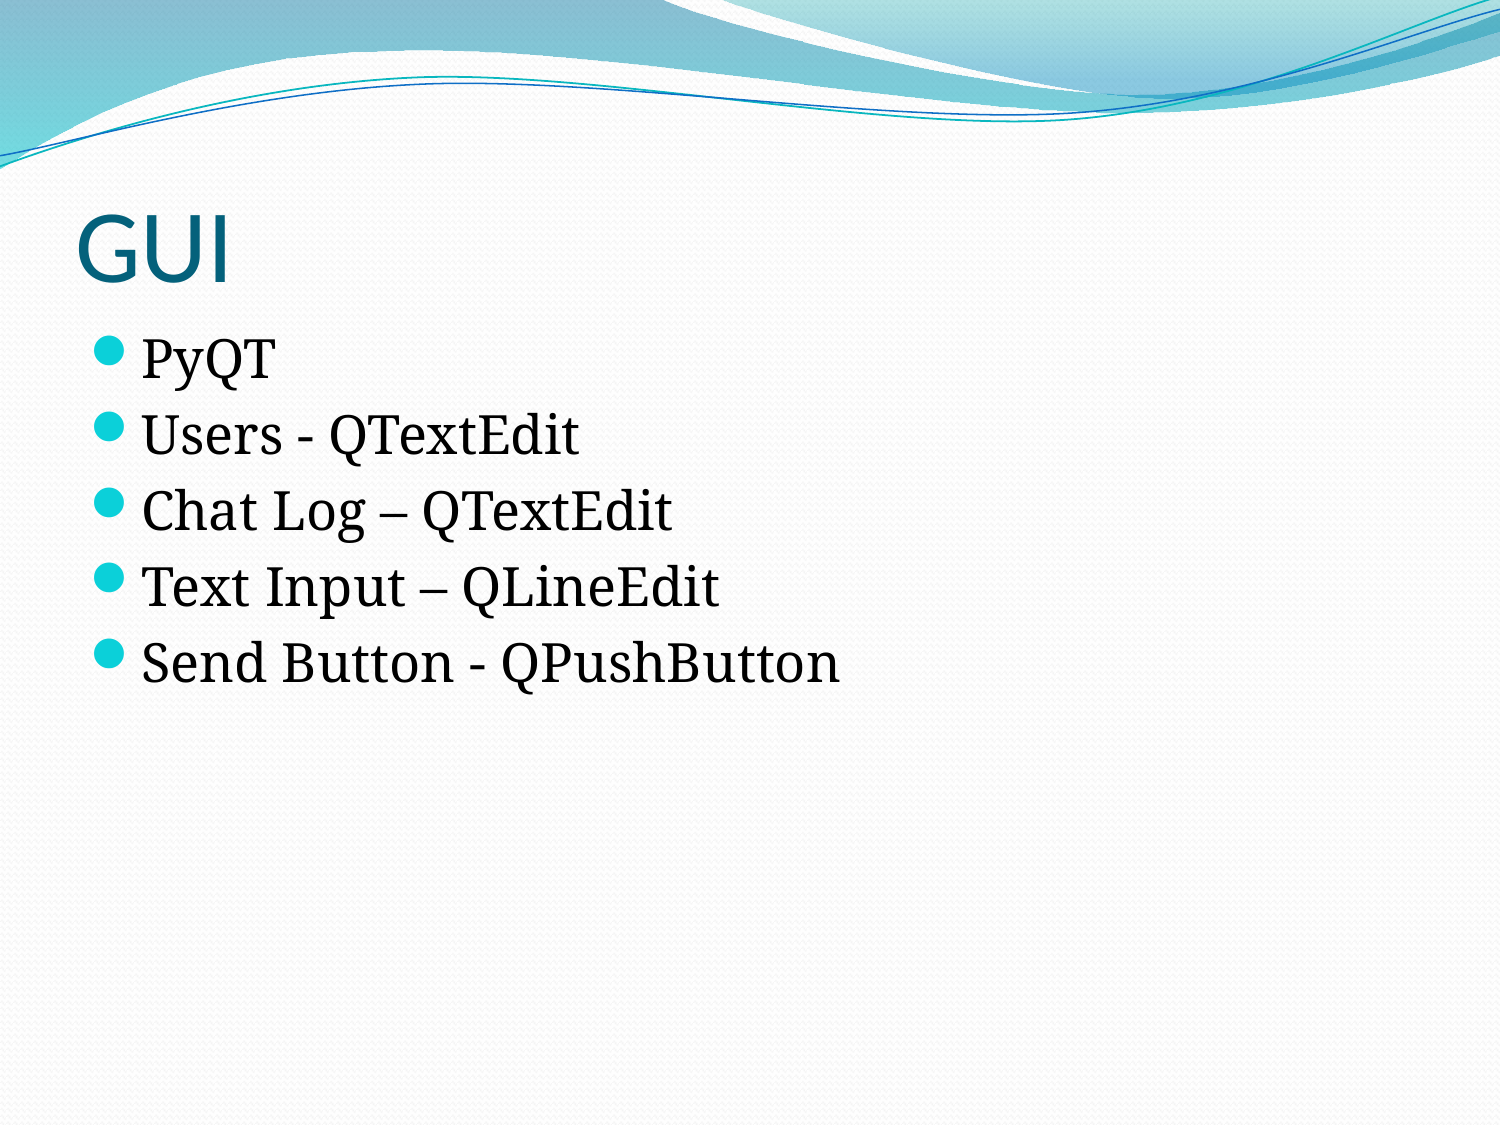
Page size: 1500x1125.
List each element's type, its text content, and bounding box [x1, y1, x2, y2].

title GUI [75, 115, 1425, 303]
list PyQT Users - QTextEdit Chat Log – QTextEdit Text Input – QLineEdit Send Button - QPushButton [75, 317, 1425, 1038]
